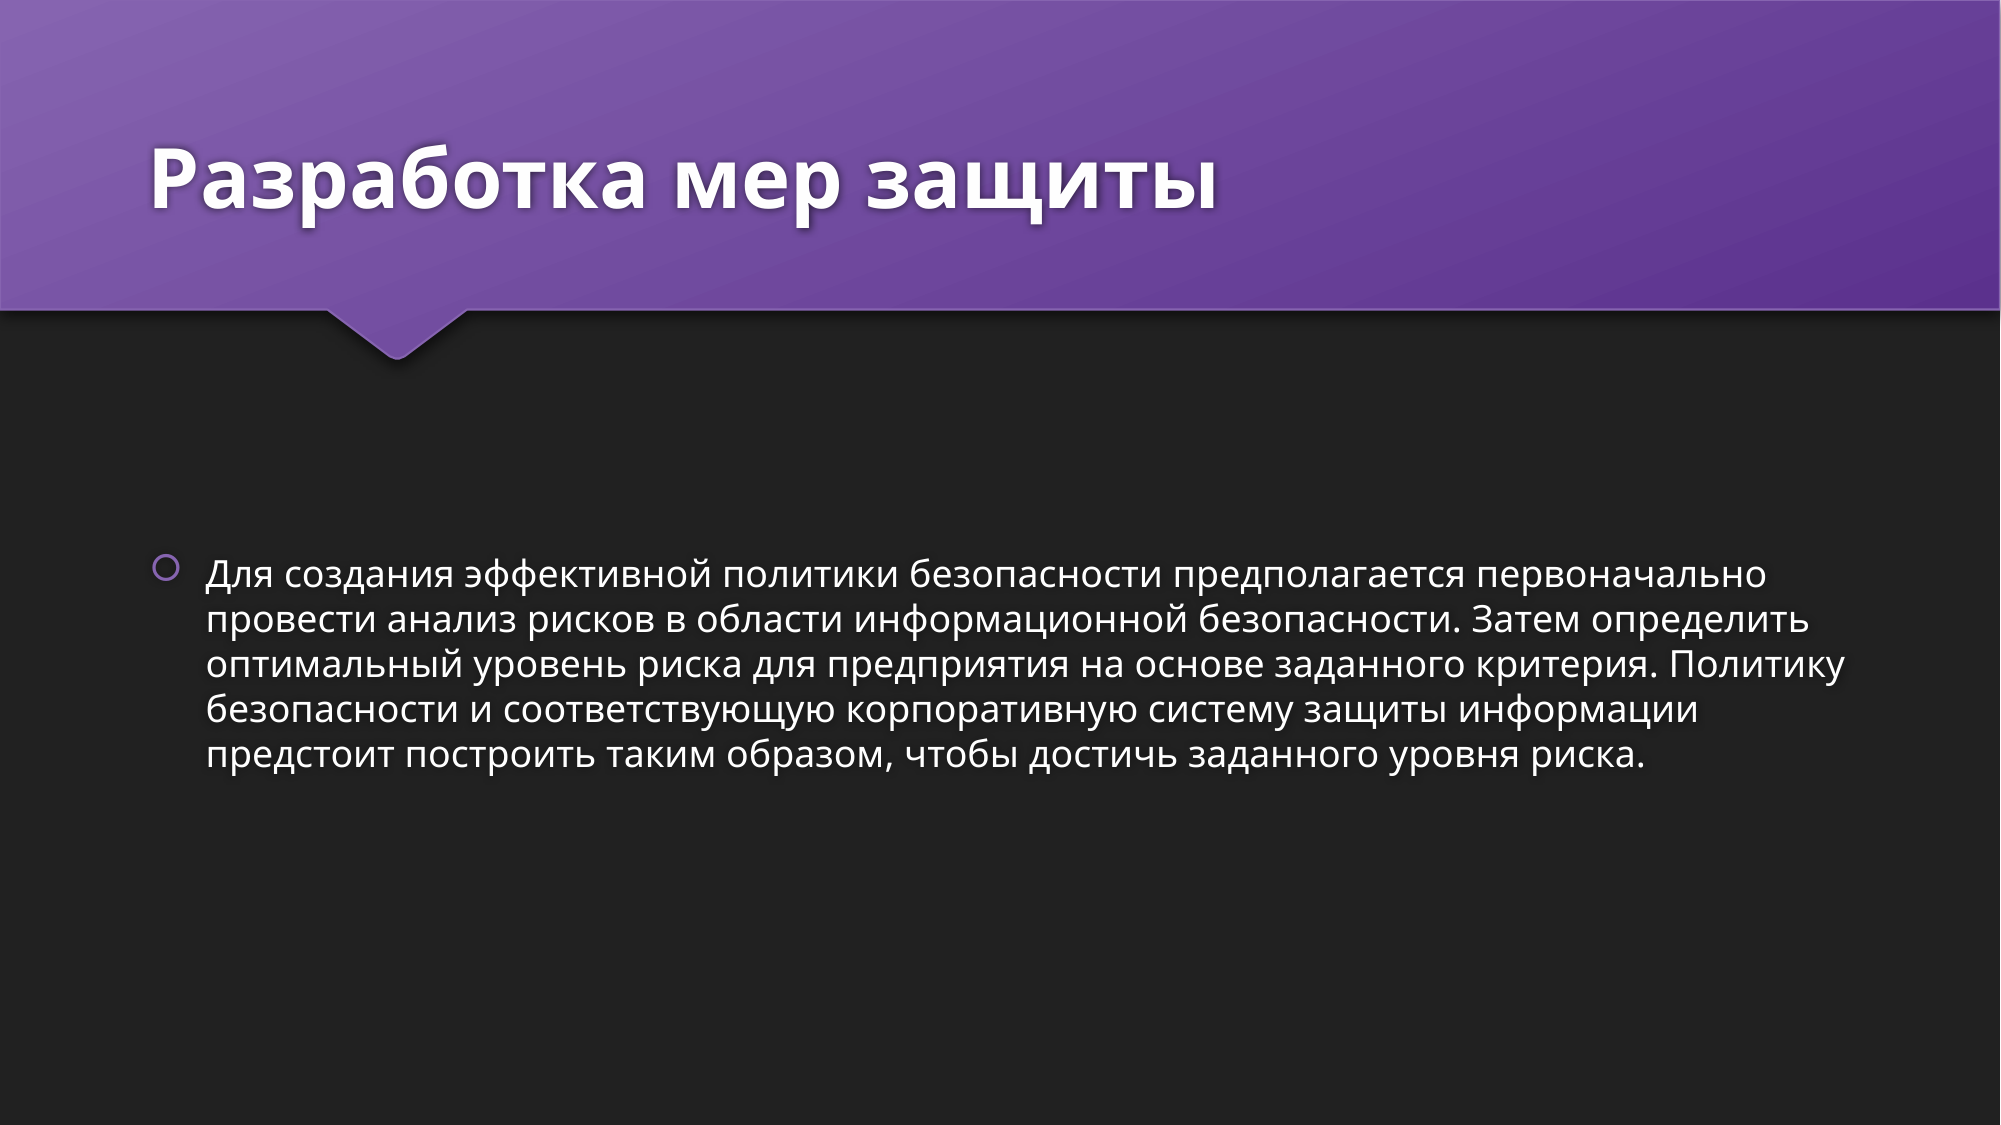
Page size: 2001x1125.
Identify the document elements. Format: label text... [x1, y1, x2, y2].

title Разработка мер защиты [132, 73, 1868, 233]
list Для создания эффективной политики безопасности предполагается первоначально провести анализ рисков в области информационной безопасности. Затем определить оптимальный уровень риска для предприятия на основе заданного критерия. Политику безопасности и соответствующую корпоративную систему защиты информации предстоит построить таким образом, чтобы достичь заданного уровня риска. [134, 364, 1866, 962]
